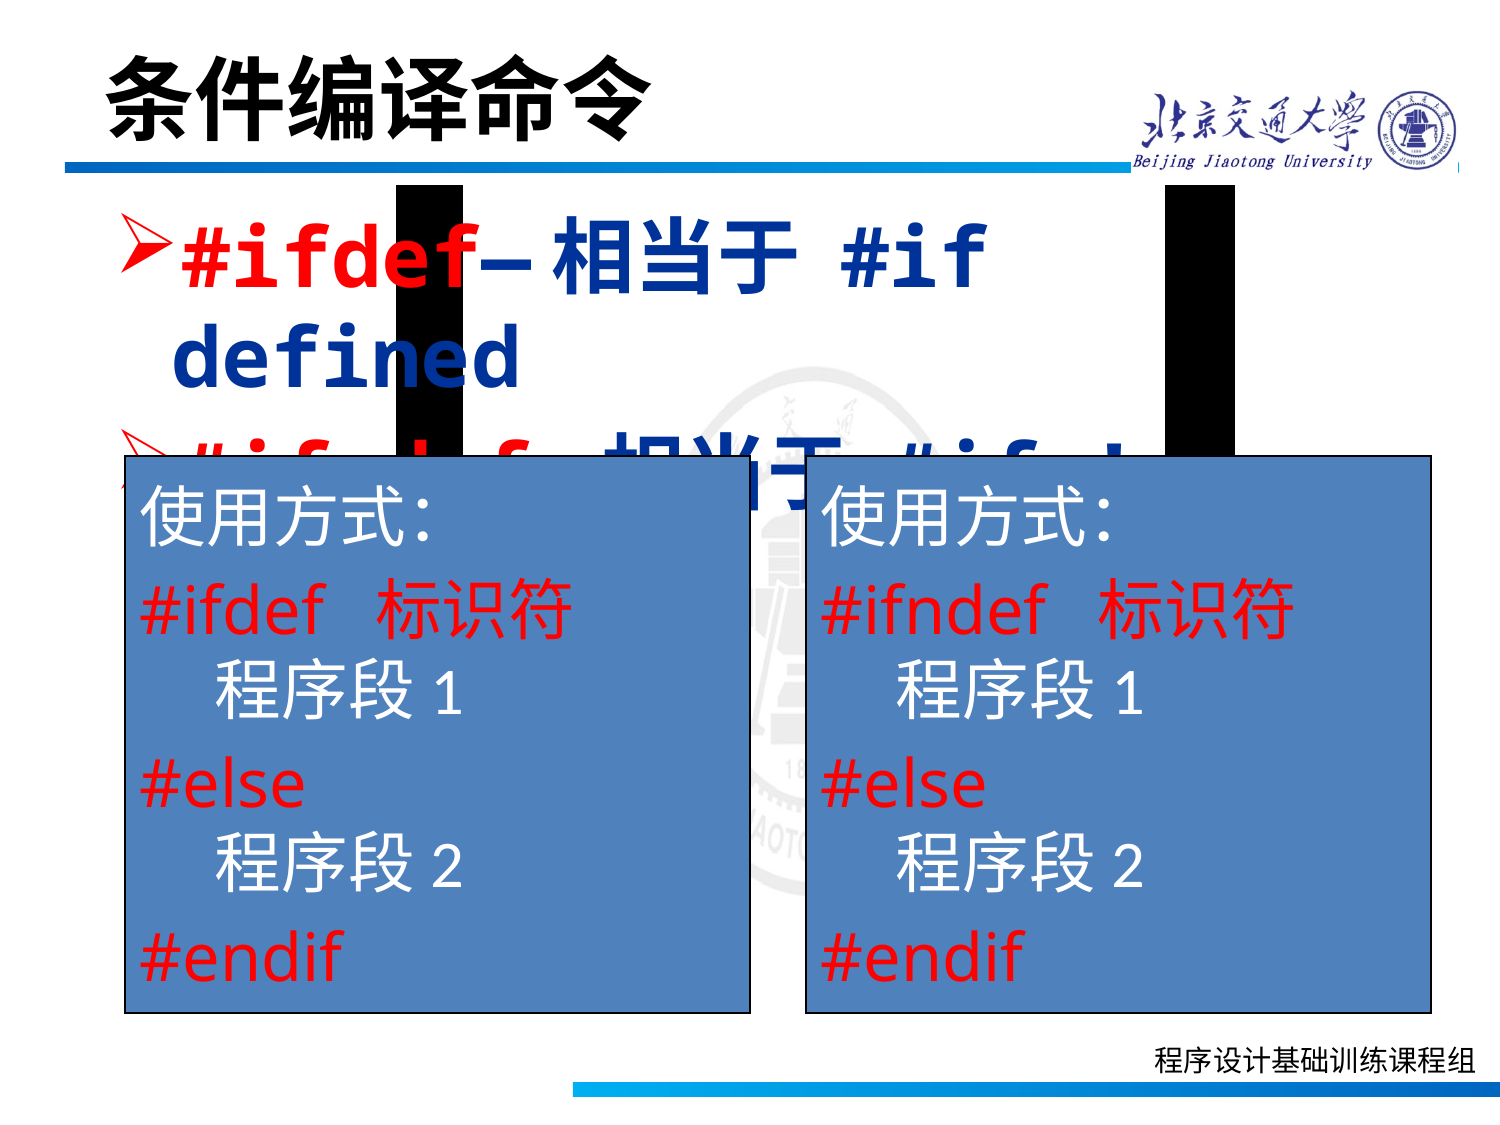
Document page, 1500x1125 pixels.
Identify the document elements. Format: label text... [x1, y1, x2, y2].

text_box 使用方式： #ifdef 标识符 程序段1 #else 程序段2 #endif [124, 456, 750, 1013]
picture [1131, 83, 1458, 173]
text_box #ifdef—相当于 #if defined #ifndef—相当于 #if !defined [100, 196, 1400, 433]
text_box 条件编译命令 [88, 34, 975, 160]
text_box 使用方式： #ifndef 标识符 程序段1 #else 程序段2 #endif [805, 456, 1431, 1013]
text_box 程序设计基础训练课程组 [1139, 1034, 1495, 1085]
